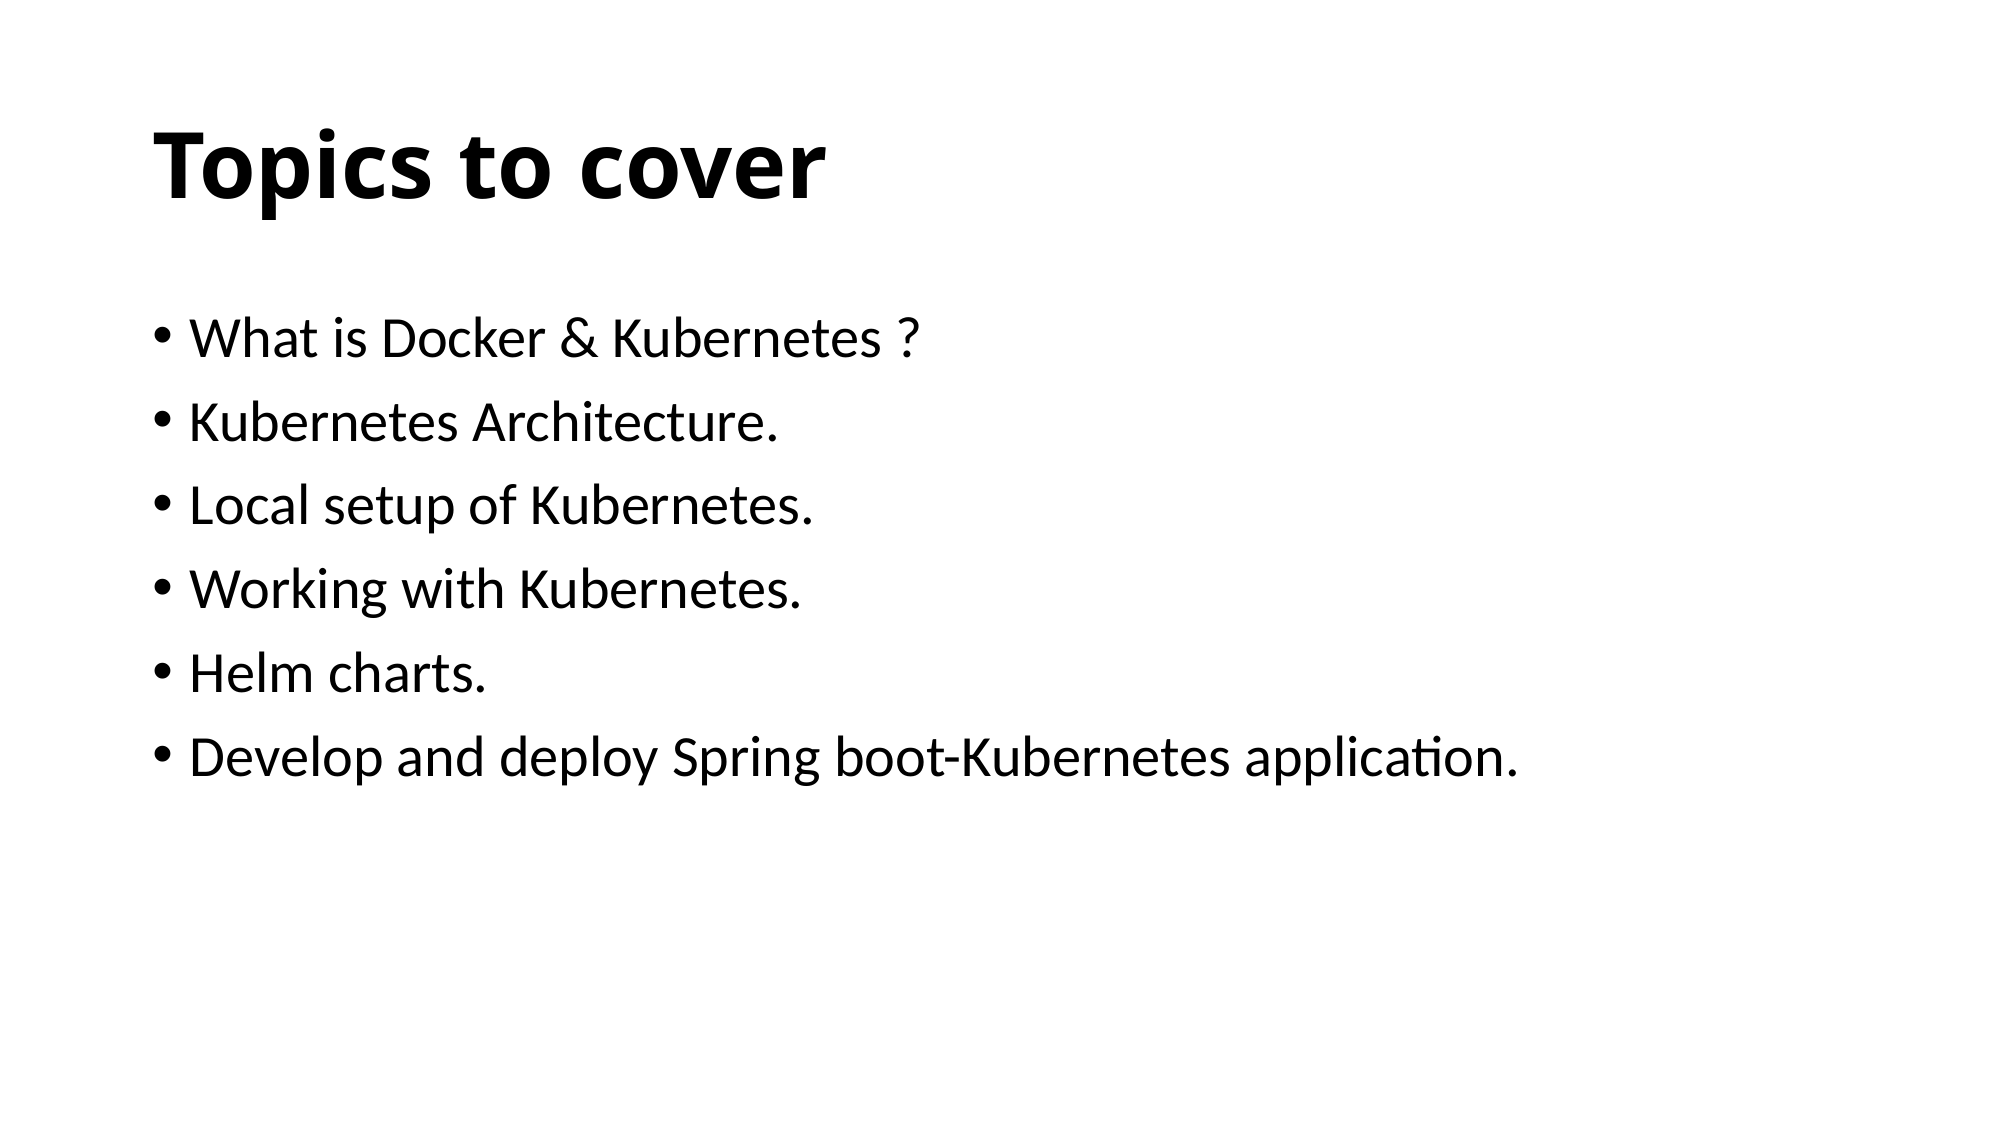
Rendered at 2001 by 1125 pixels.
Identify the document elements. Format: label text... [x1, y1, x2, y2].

title Topics to cover [137, 59, 1863, 278]
list What is Docker & Kubernetes ? Kubernetes Architecture. Local setup of Kubernetes. Working with Kubernetes. Helm charts. Develop and deploy Spring boot-Kubernetes application. [137, 299, 1863, 1014]
